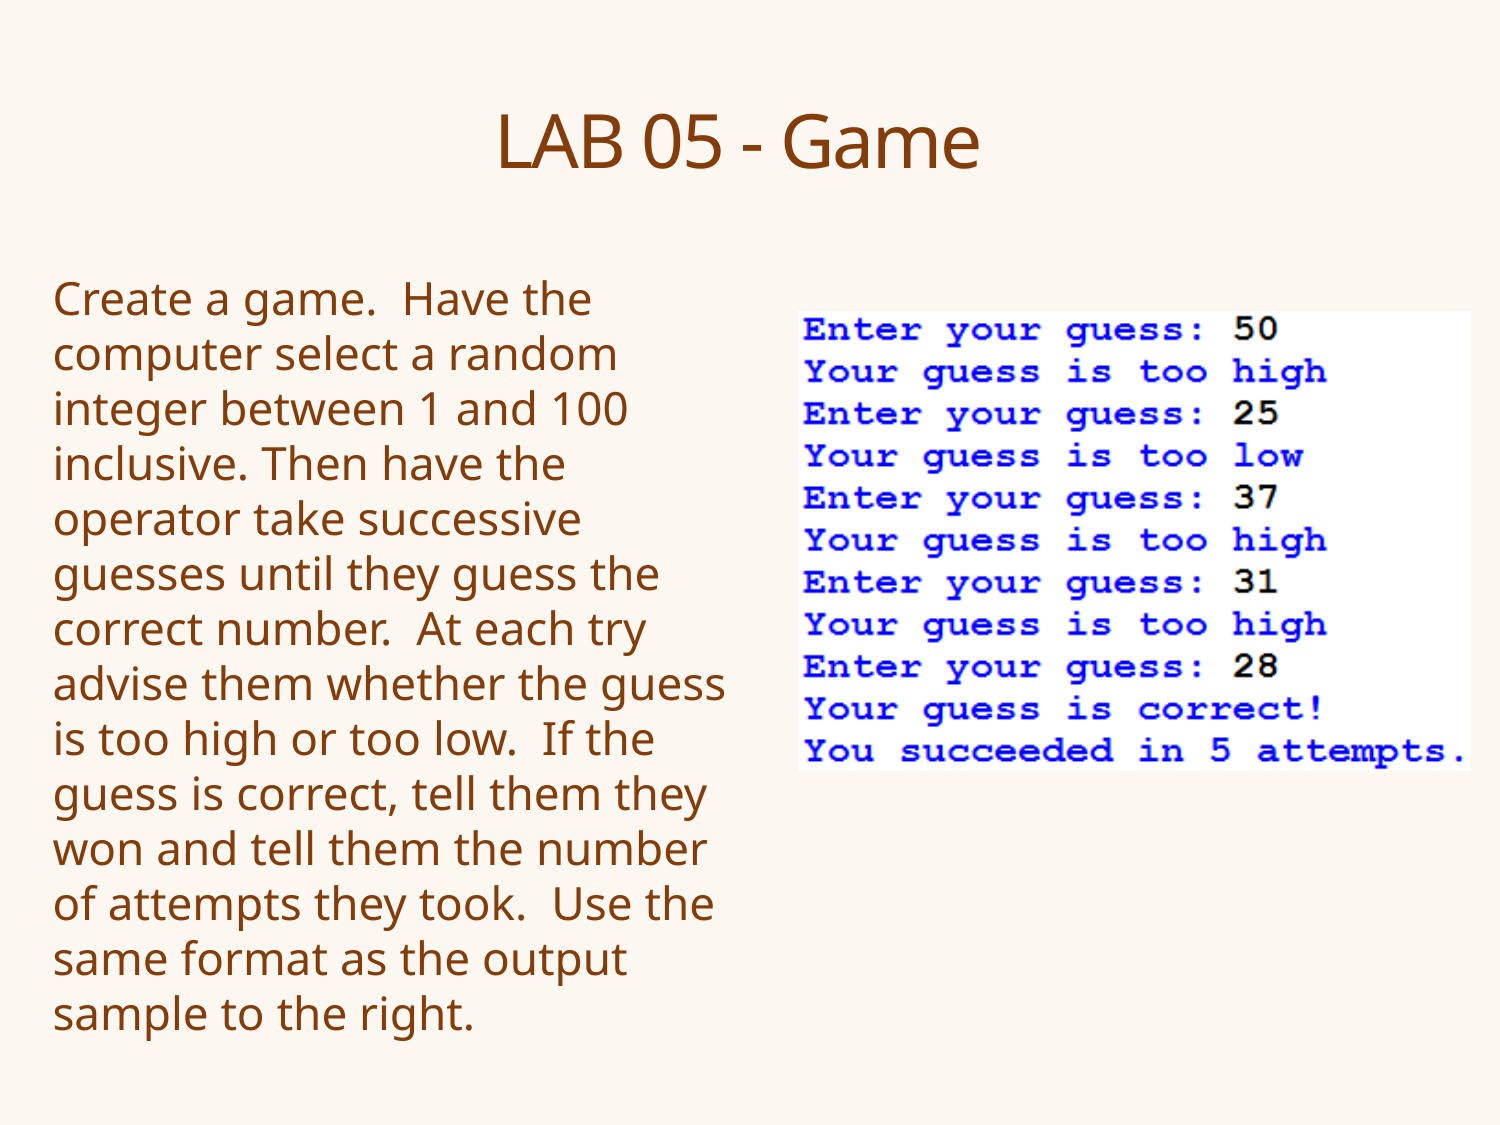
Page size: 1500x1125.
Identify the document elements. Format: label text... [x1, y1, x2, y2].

picture [798, 311, 1471, 772]
list Create a game. Have the computer select a random integer between 1 and 100 inclusive. Then have the operator take successive guesses until they guess the correct number. At each try advise them whether the guess is too high or too low. If the guess is correct, tell them they won and tell them the number of attempts they took. Use the same format as the output sample to the right. [18, 262, 772, 1098]
title LAB 05 - Game [18, 45, 1460, 233]
